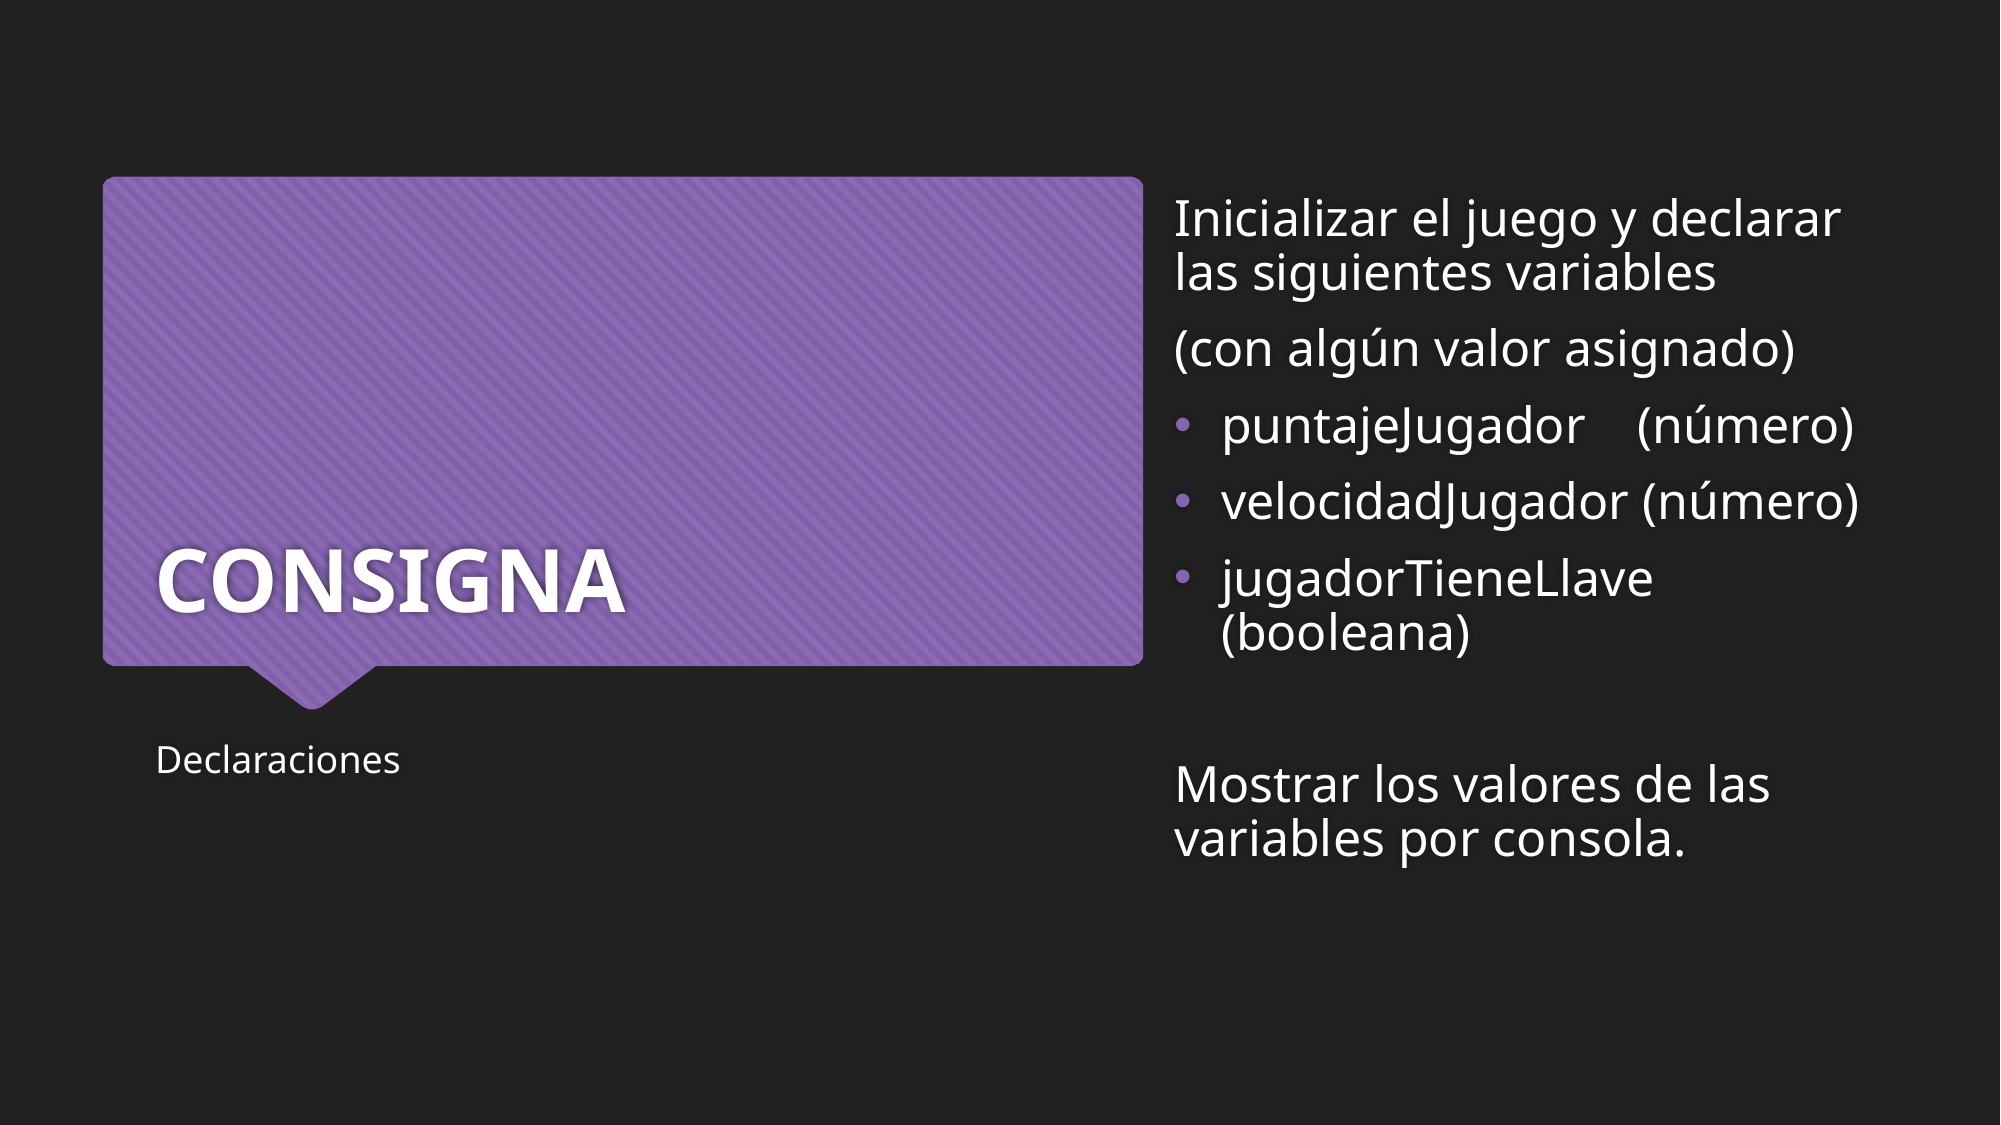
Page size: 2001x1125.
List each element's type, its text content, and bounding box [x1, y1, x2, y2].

picture [105, 179, 1141, 707]
title CONSIGNA [139, 203, 1107, 638]
list Inicializar el juego y declarar las siguientes variables (con algún valor asignado) puntajeJugador (número) velocidadJugador (número) jugadorTieneLlave (booleana) Mostrar los valores de las variables por consola. [1159, 185, 1909, 1037]
list Declaraciones [139, 728, 1107, 846]
